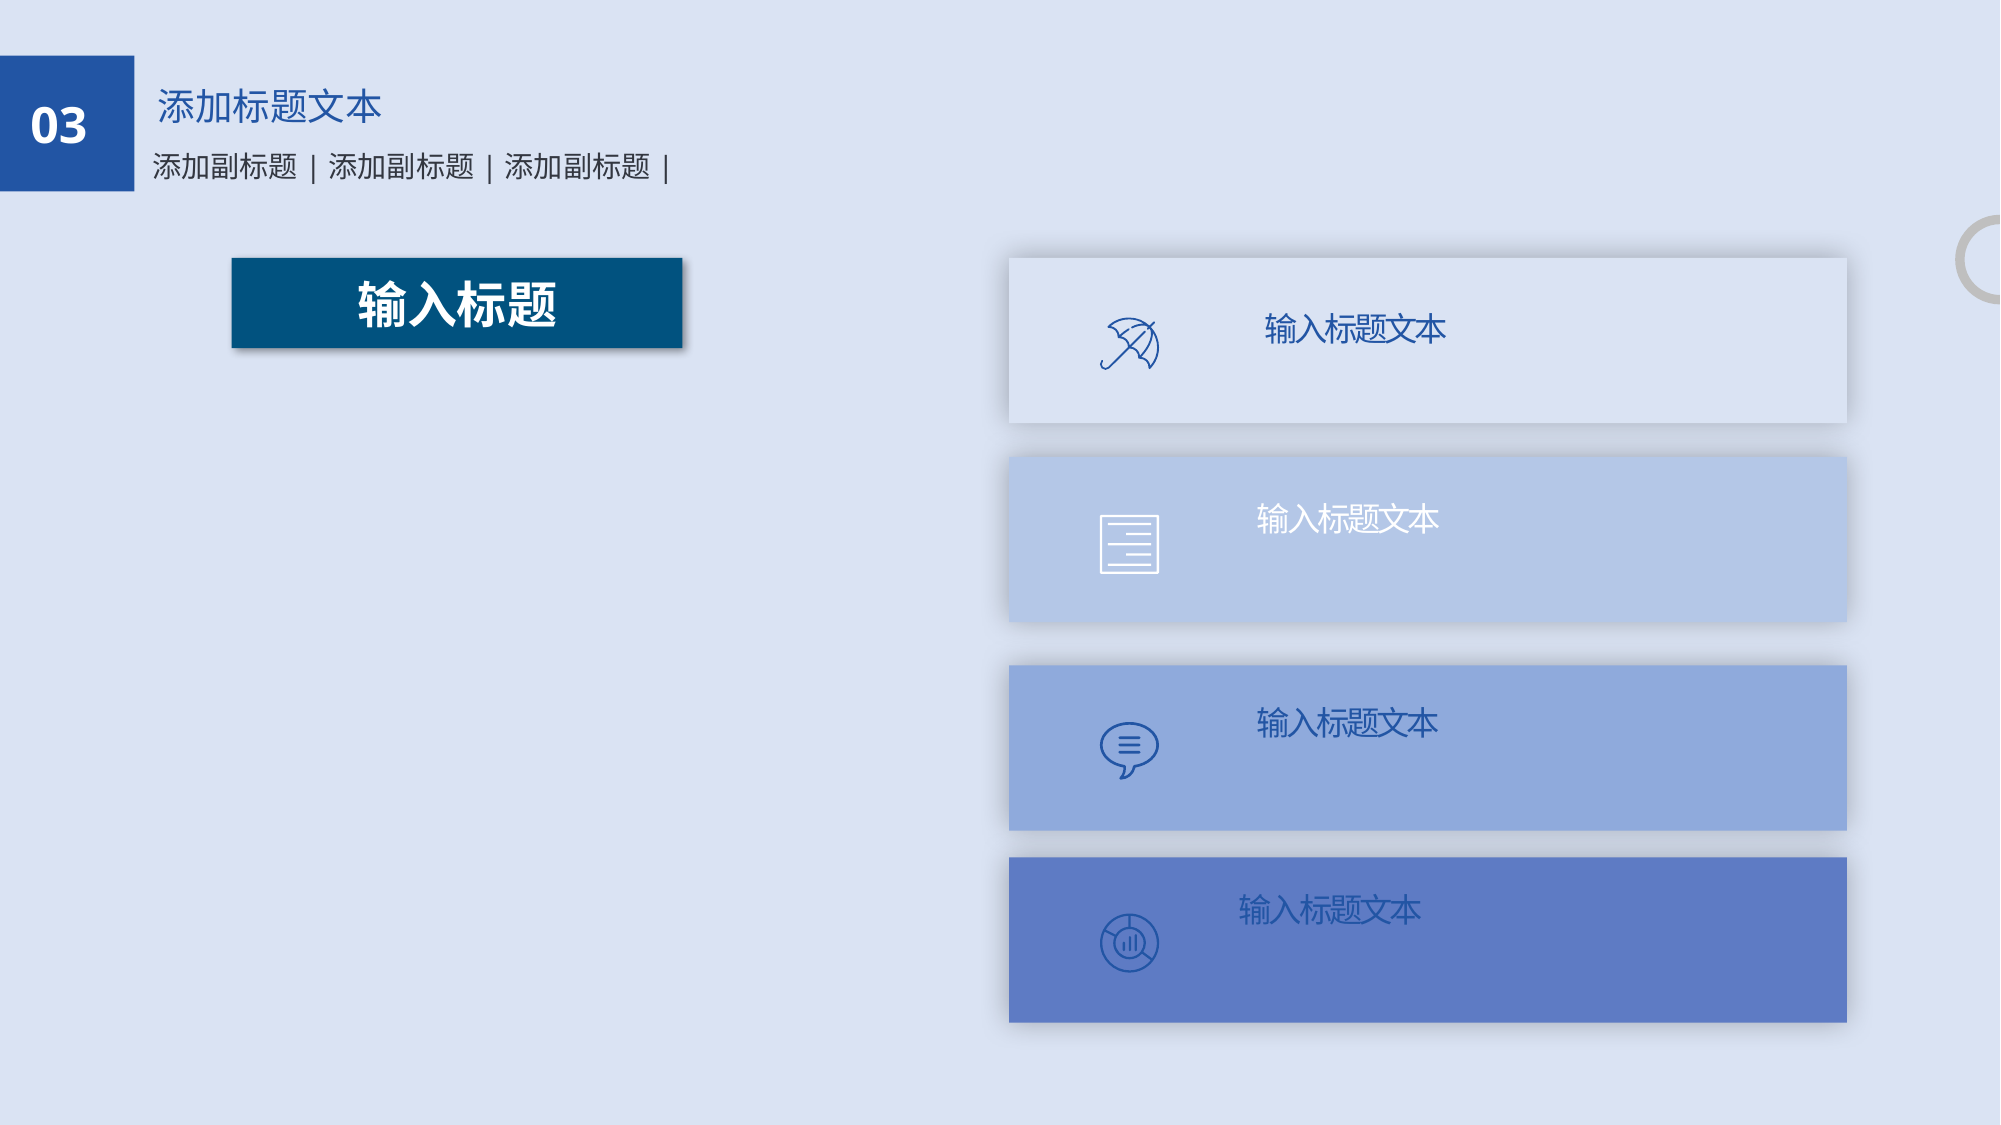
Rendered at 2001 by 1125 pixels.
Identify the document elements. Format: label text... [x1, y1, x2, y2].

text_box [1008, 257, 1848, 424]
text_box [1224, 856, 1821, 938]
text_box [1008, 856, 1848, 1024]
text_box [1008, 664, 1848, 832]
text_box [1242, 292, 1819, 390]
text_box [1241, 674, 1819, 750]
text_box 添加标题文本 [143, 75, 528, 136]
text_box [0, 55, 135, 192]
text_box 03 [15, 85, 119, 161]
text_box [1242, 483, 1819, 547]
text_box [1099, 514, 1160, 574]
text_box 添加副标题|添加副标题|添加副标题| [137, 141, 757, 191]
text_box [1008, 456, 1848, 623]
text_box [1100, 913, 1160, 973]
text_box 输入标题 [231, 257, 683, 349]
text_box [1958, 218, 2000, 301]
text_box [1099, 317, 1160, 370]
text_box [1099, 722, 1160, 780]
